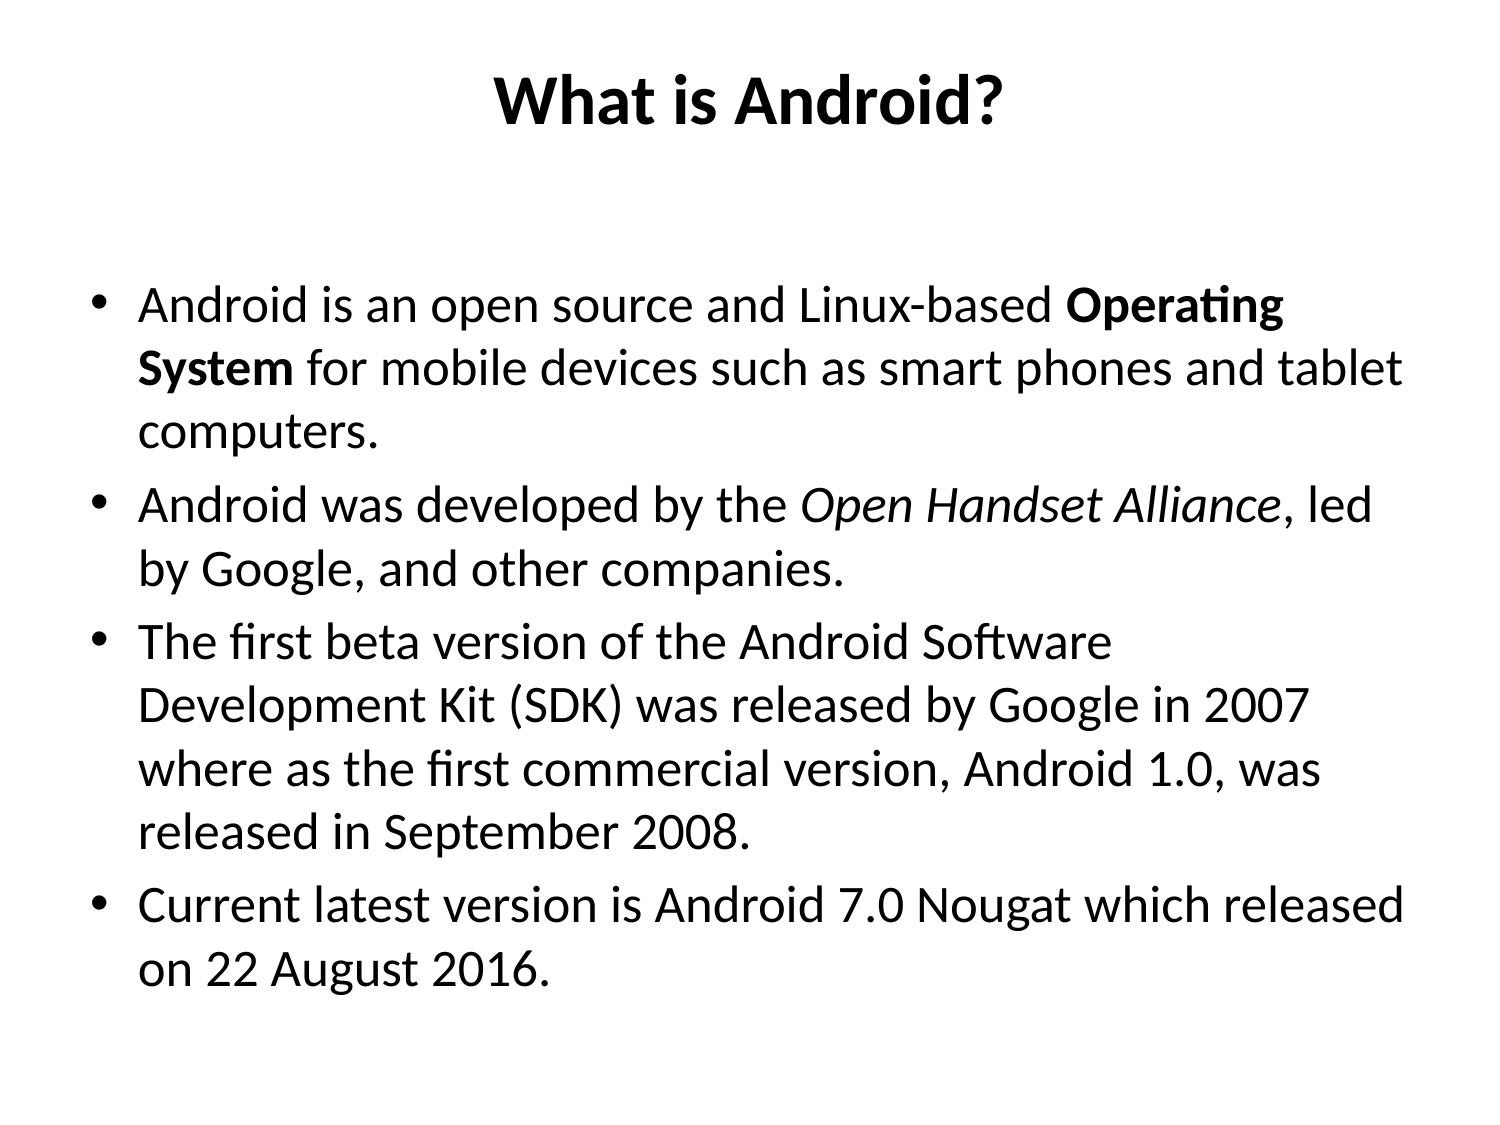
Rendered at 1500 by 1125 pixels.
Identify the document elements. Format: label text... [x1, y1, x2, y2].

list Android is an open source and Linux-based Operating System for mobile devices such as smart phones and tablet computers. Android was developed by the Open Handset Alliance, led by Google, and other companies. The first beta version of the Android Software Development Kit (SDK) was released by Google in 2007 where as the first commercial version, Android 1.0, was released in September 2008. Current latest version is Android 7.0 Nougat which released on 22 August 2016. [75, 262, 1425, 1005]
title What is Android? [75, 45, 1425, 233]
